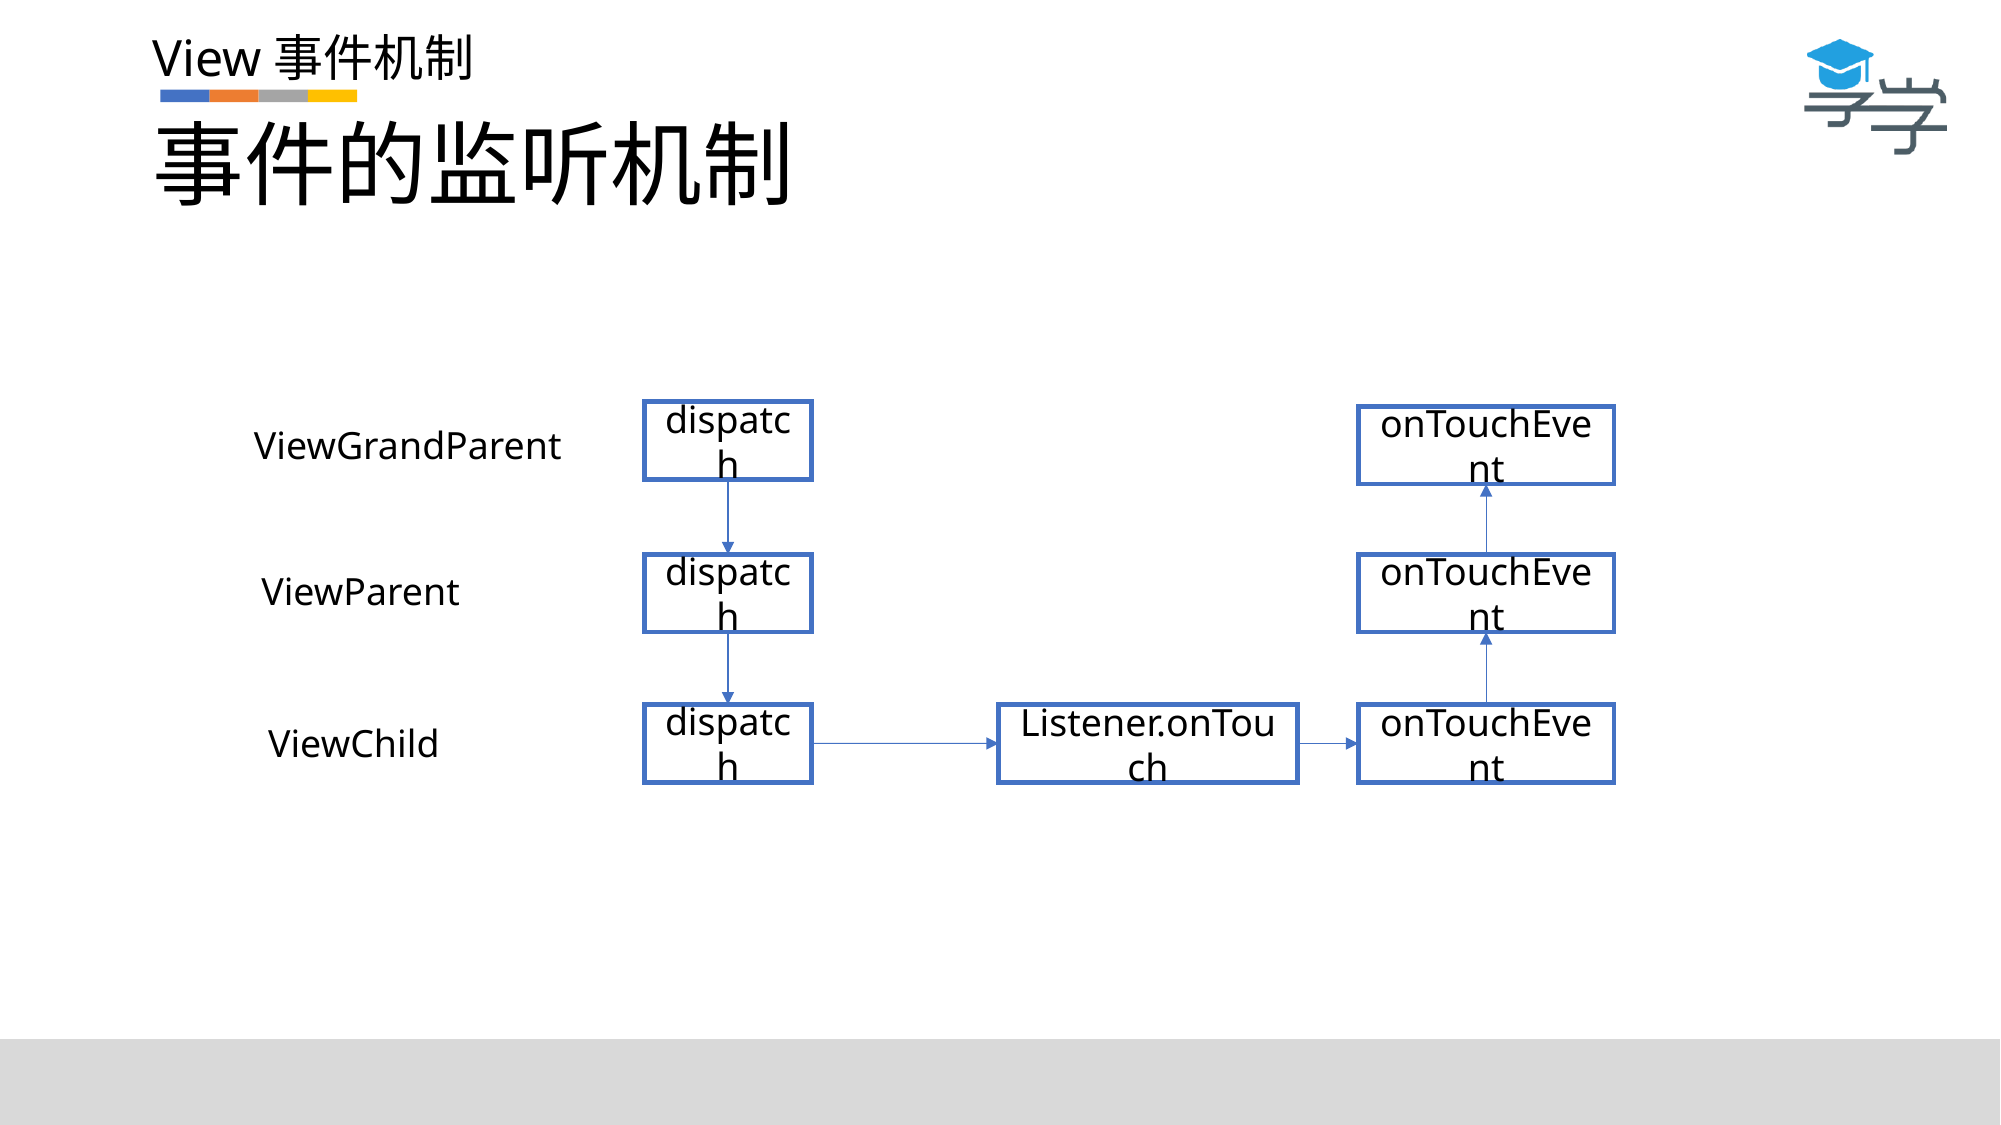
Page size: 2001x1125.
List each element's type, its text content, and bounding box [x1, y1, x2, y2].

text_box ViewChild [253, 713, 455, 773]
text_box onTouchEvent [1357, 553, 1615, 633]
text_box ViewGrandParent [239, 414, 577, 475]
text_box dispatch [643, 553, 813, 633]
text_box onTouchEvent [1357, 703, 1615, 783]
text_box View事件机制 [137, 2, 657, 118]
text_box Listener.onTouch [998, 703, 1299, 783]
text_box dispatch [643, 401, 813, 481]
text_box onTouchEvent [1357, 405, 1615, 485]
text_box dispatch [643, 703, 813, 783]
title 事件的监听机制 [137, 59, 1863, 278]
text_box ViewParent [246, 561, 475, 621]
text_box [160, 89, 358, 103]
picture [1799, 20, 1952, 173]
